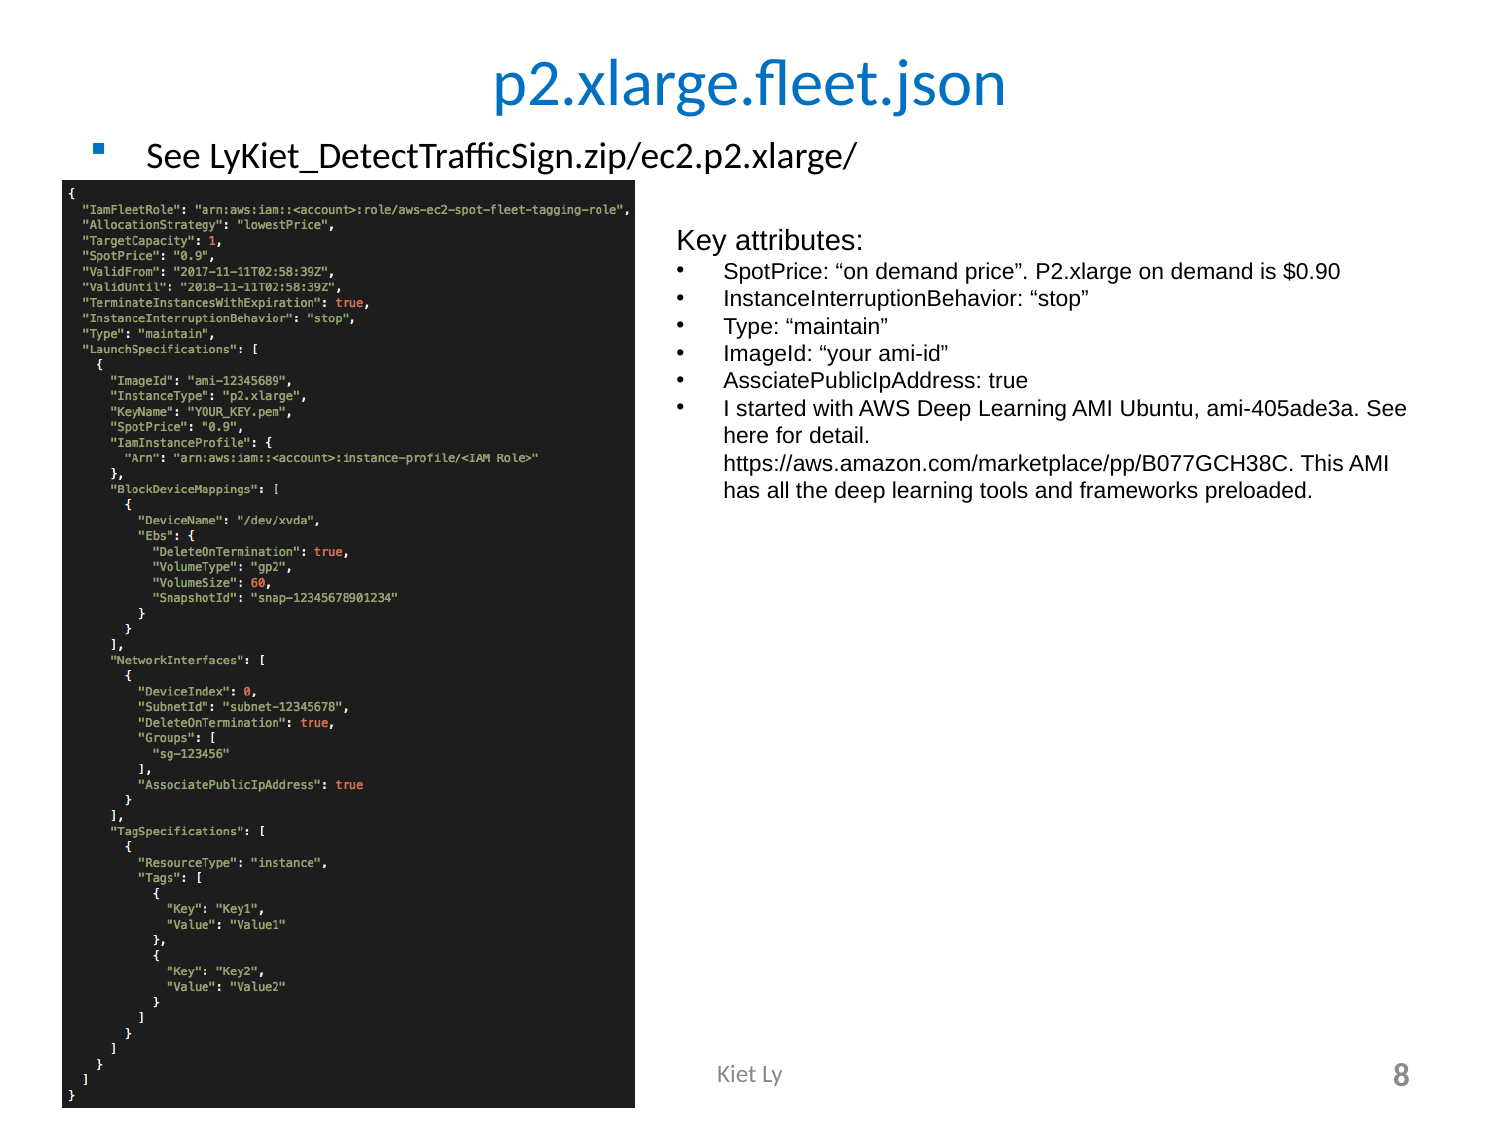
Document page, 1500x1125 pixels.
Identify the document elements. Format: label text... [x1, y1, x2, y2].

title p2.xlarge.fleet.json [75, 19, 1425, 138]
slide_number 8 [1074, 1042, 1425, 1103]
list See LyKiet_DetectTrafficSign.zip/ec2.p2.xlarge/ [75, 123, 888, 187]
text_box Key attributes: SpotPrice: “on demand price”. P2.xlarge on demand is $0.90 InstanceInterruptionBehavior: “stop” Type: “maintain” ImageId: “your ami-id” AssciatePublicIpAddress: true I started with AWS Deep Learning AMI Ubuntu, ami-405ade3a. See here for detail. https://aws.amazon.com/marketplace/pp/B077GCH38C. This AMI has all the deep learning tools and frameworks preloaded. [661, 213, 1425, 539]
picture [62, 179, 635, 1108]
footer Kiet Ly [638, 1042, 988, 1103]
